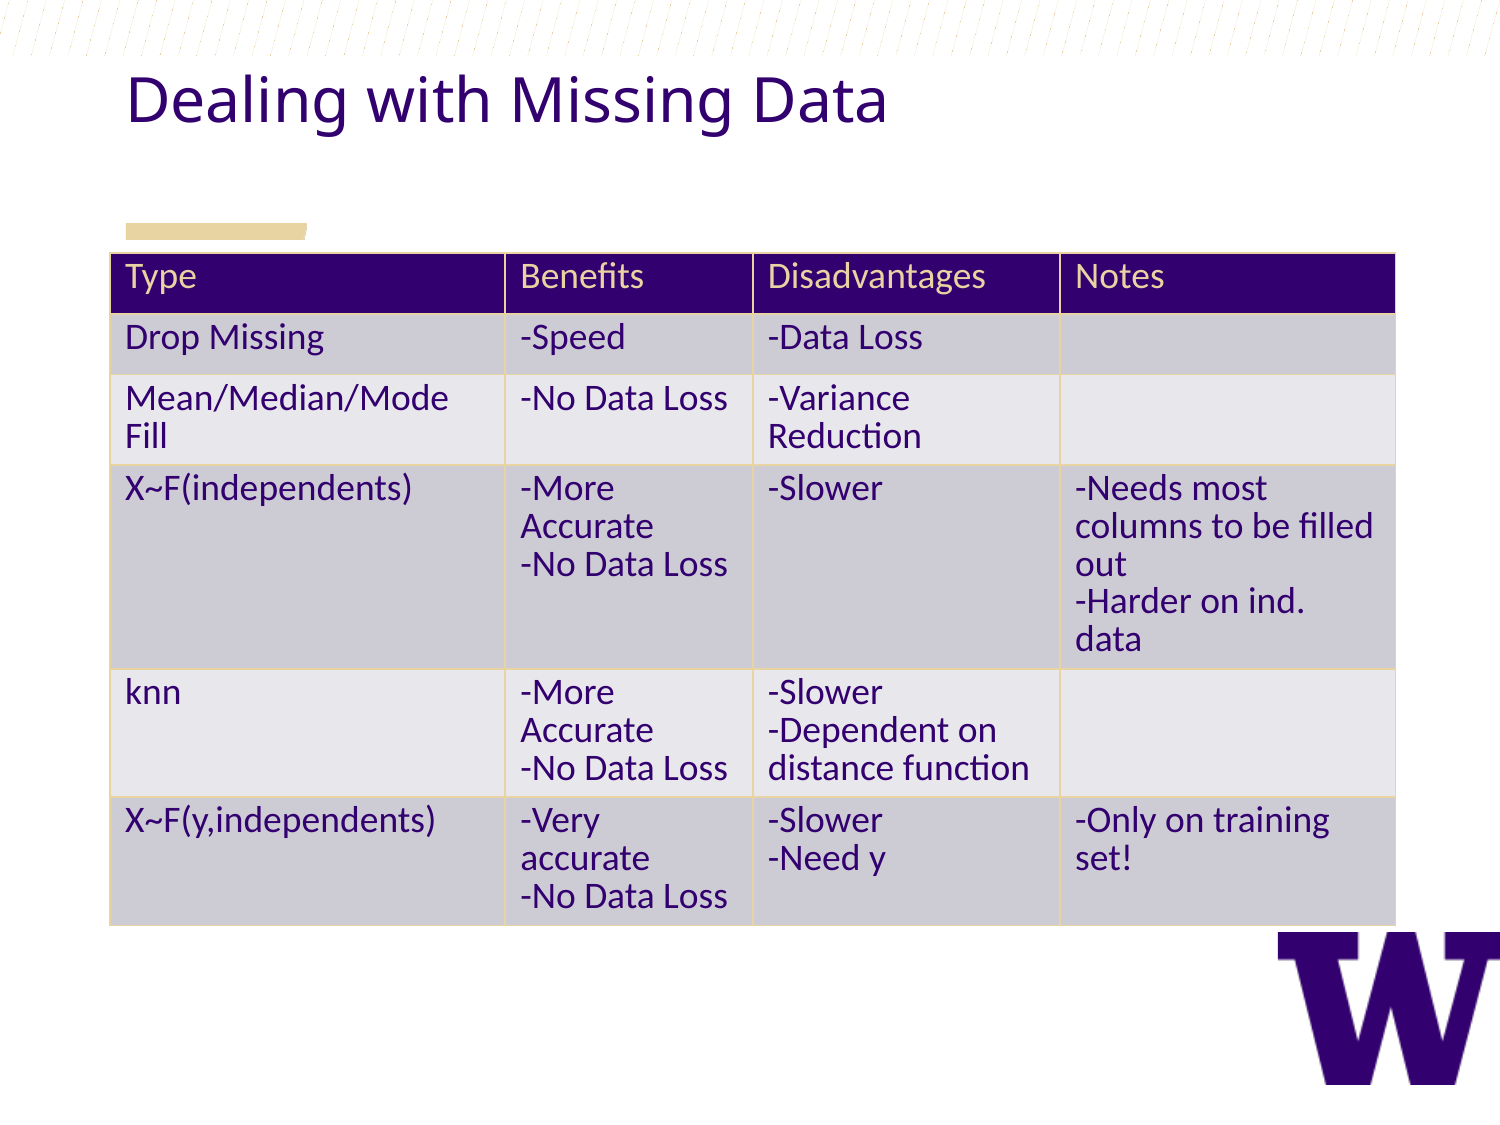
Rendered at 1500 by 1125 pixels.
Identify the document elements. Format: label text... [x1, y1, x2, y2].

table_cell -Data Loss [754, 315, 1059, 374]
table_header Notes [1061, 254, 1395, 313]
table_cell -More Accurate -No Data Loss [506, 670, 752, 796]
table_cell -Slower -Need y [754, 798, 1059, 925]
table_cell X~F(y,independents) [111, 798, 504, 925]
table_cell -Slower [754, 466, 1059, 668]
table_cell -More Accurate -No Data Loss [506, 466, 752, 668]
table_cell [1061, 315, 1395, 374]
table_cell [1061, 670, 1395, 796]
table_cell Drop Missing [111, 315, 504, 374]
table_cell -Variance Reduction [754, 375, 1059, 464]
table_header Disadvantages [754, 254, 1059, 313]
table_cell -Very accurate -No Data Loss [506, 798, 752, 925]
table_header Benefits [506, 254, 752, 313]
table_cell Mean/Median/Mode Fill [111, 375, 504, 464]
table_cell -Only on training set! [1061, 798, 1395, 925]
list Dealing with Missing Data [110, 60, 1453, 224]
table_cell -Speed [506, 315, 752, 374]
table_cell X~F(independents) [111, 466, 504, 668]
picture [0, 0, 1500, 56]
table_cell [1061, 375, 1395, 464]
table_cell knn [111, 670, 504, 796]
table_cell -No Data Loss [506, 375, 752, 464]
table_cell -Slower -Dependent on distance function [754, 670, 1059, 796]
table_cell -Needs most columns to be filled out -Harder on ind. data [1061, 466, 1395, 668]
table_header Type [111, 254, 504, 313]
